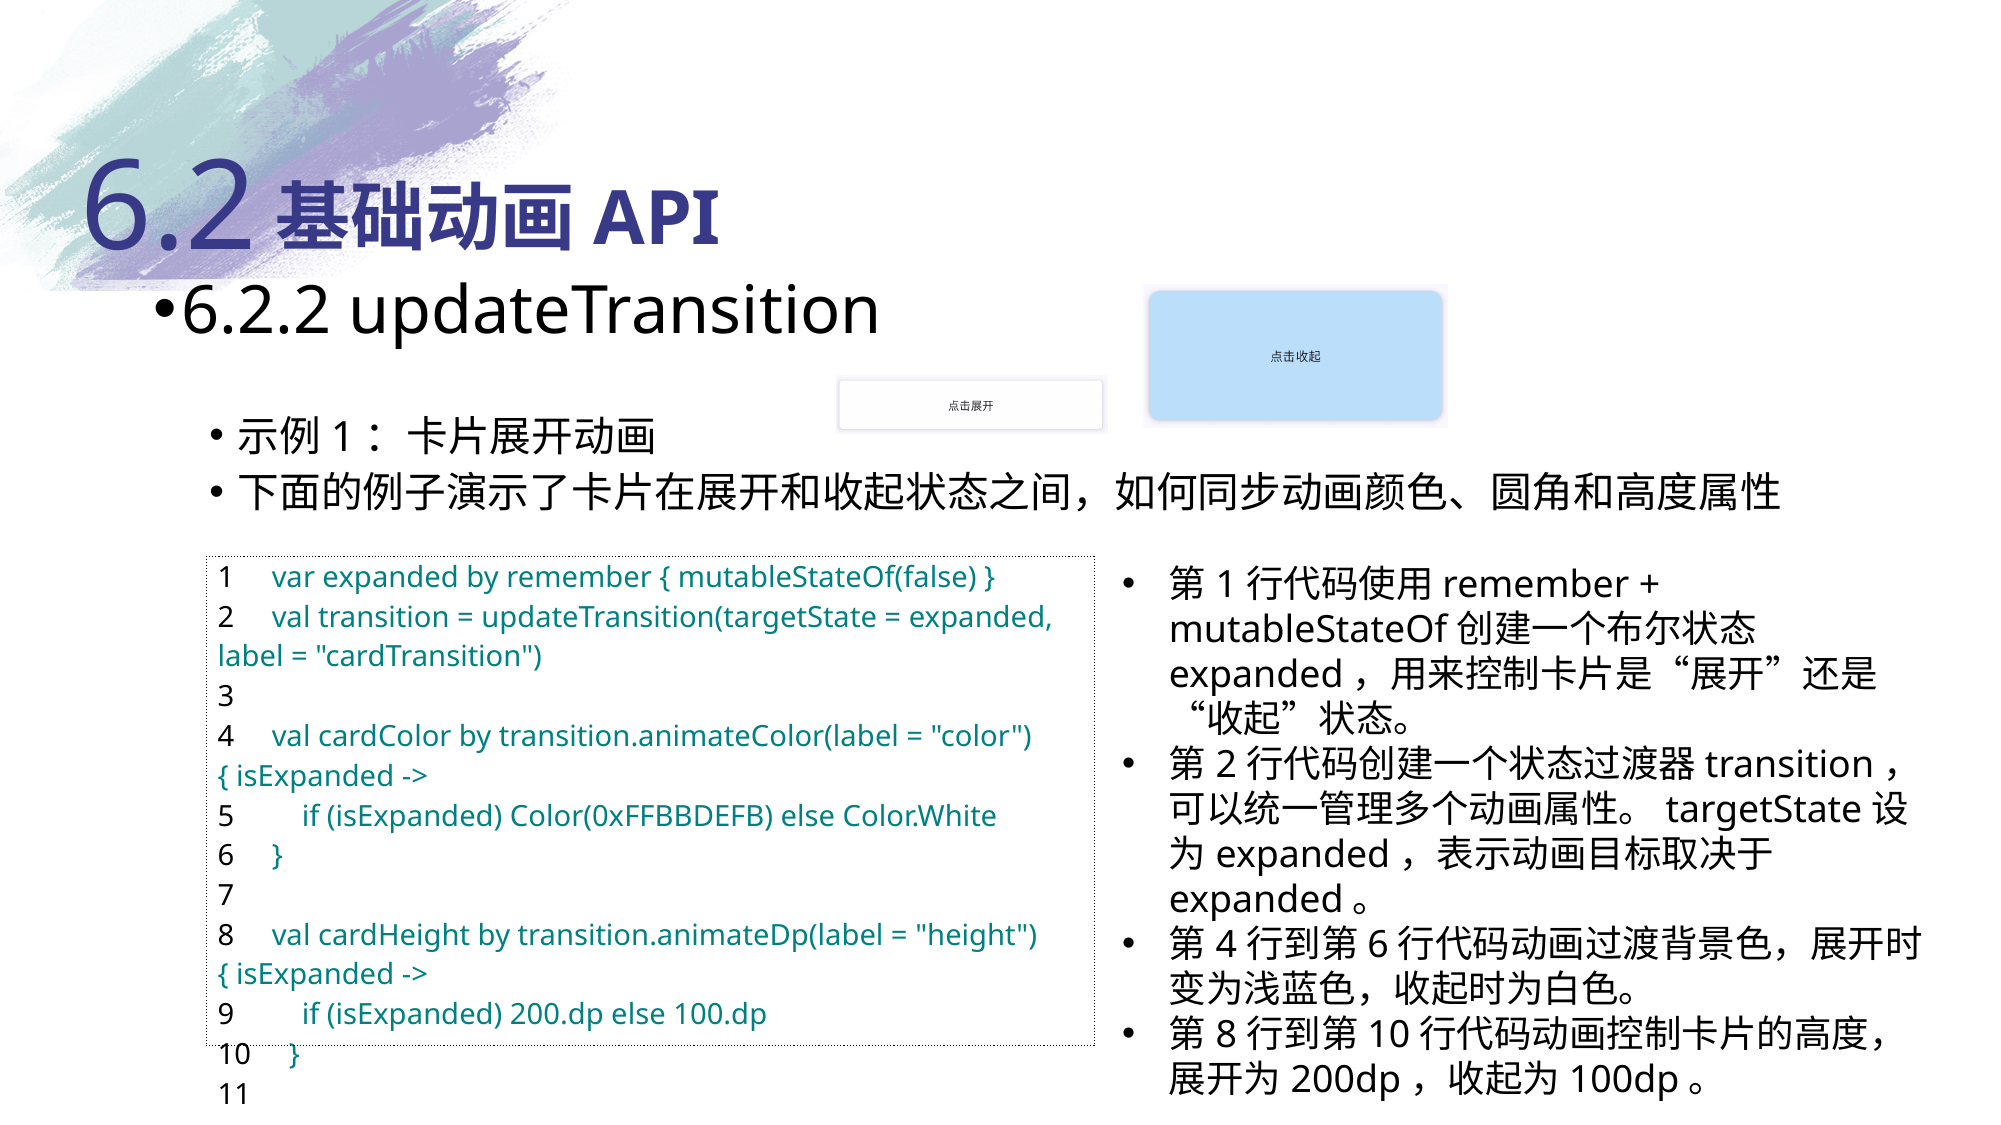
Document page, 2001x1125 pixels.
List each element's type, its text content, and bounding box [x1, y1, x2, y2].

picture [1143, 284, 1448, 428]
text_box 6.2.2 updateTransition 示例1：卡片展开动画 下面的例子演示了卡片在展开和收起状态之间，如何同步动画颜色、圆角和高度属性 [96, 297, 1901, 528]
text_box 基础动画API [638, 162, 1427, 268]
picture [836, 375, 1108, 434]
text_box 第1行代码使用remember + mutableStateOf创建一个布尔状态expanded，用来控制卡片是“展开”还是“收起”状态。 第2行代码创建一个状态过渡器transition，可以统一管理多个动画属性。targetState设为expanded，表示动画目标取决于expanded。 第4行到第6行代码动画过渡背景色，展开时变为浅蓝色，收起时为白色。 第8行到第10行代码动画控制卡片的高度，展开为200dp，收起为100dp。 [1107, 552, 1940, 1047]
picture [0, 0, 638, 291]
table_header 1 var expanded by remember { mutableStateOf(false) } 2 val transition = updateTransition(targetState = expanded, label = "cardTransition") 3 4 val cardColor by transition.animateColor(label = "color") { isExpanded -> 5 if (isExpanded) Color(0xFFBBDEFB) else Color.White 6 } 7 8 val cardHeight by transition.animateDp(label = "height") { isExpanded -> 9 if (isExpanded) 200.dp else 100.dp 10 } 11 [206, 556, 1094, 1046]
